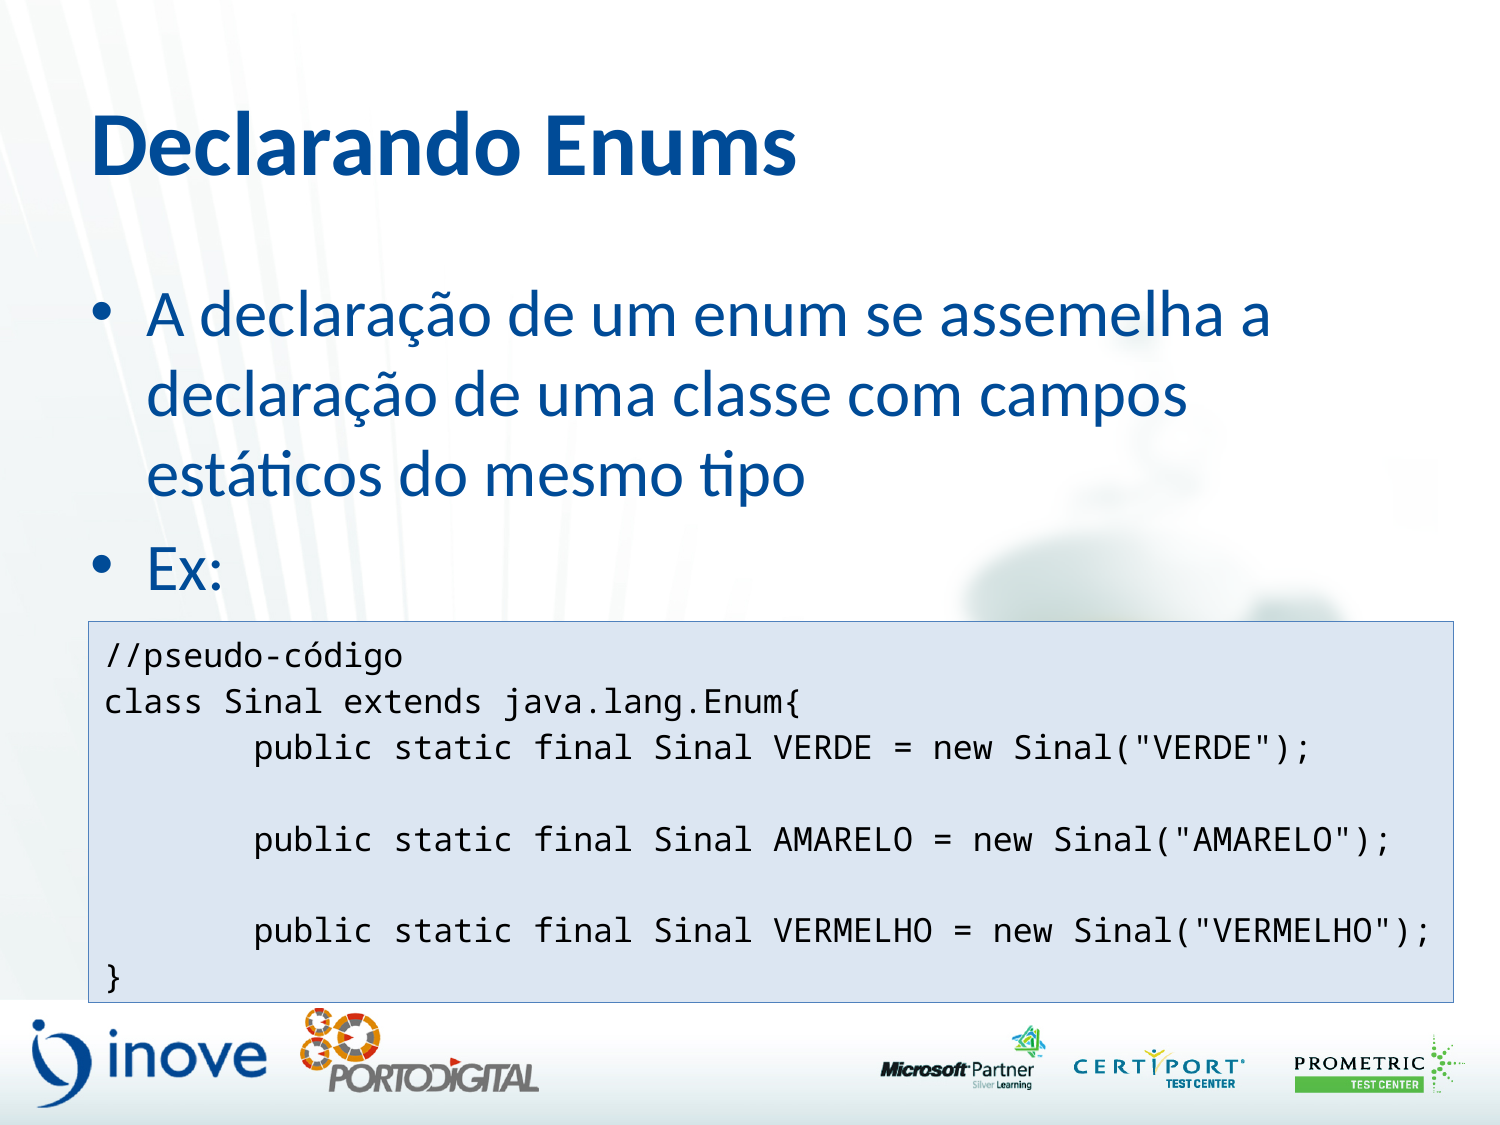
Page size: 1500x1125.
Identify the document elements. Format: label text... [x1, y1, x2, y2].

list A declaração de um enum se assemelha a declaração de uma classe com campos estáticos do mesmo tipo Ex: [75, 262, 1425, 1005]
title Declarando Enums [75, 45, 1425, 233]
picture [0, 0, 1500, 1125]
text_box //pseudo-código class Sinal extends java.lang.Enum{ public static final Sinal VERDE = new Sinal("VERDE"); public static final Sinal AMARELO = new Sinal("AMARELO"); public static final Sinal VERMELHO = new Sinal("VERMELHO"); } [88, 621, 1454, 1003]
